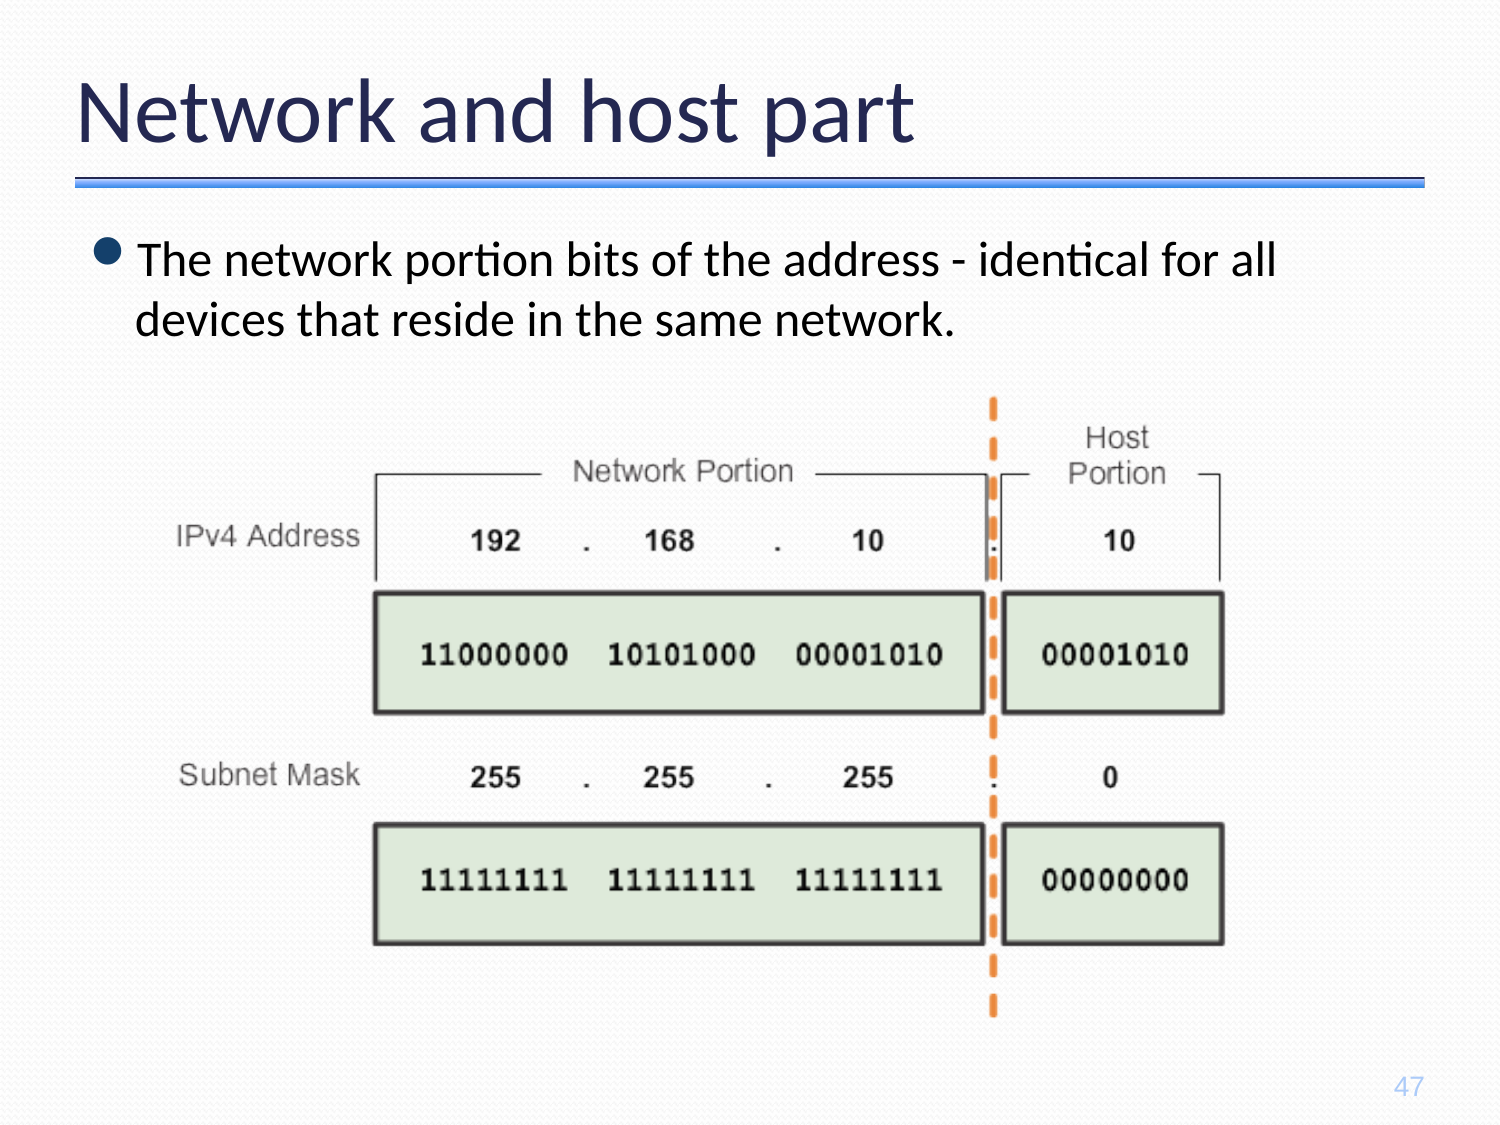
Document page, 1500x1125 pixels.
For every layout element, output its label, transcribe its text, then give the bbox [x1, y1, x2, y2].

list The network portion bits of the address - identical for all devices that reside in the same network. [75, 219, 1425, 1052]
slide_number 47 [1299, 1042, 1425, 1103]
picture [75, 177, 1425, 188]
title Network and host part [75, 10, 1425, 162]
picture [143, 371, 1284, 1043]
